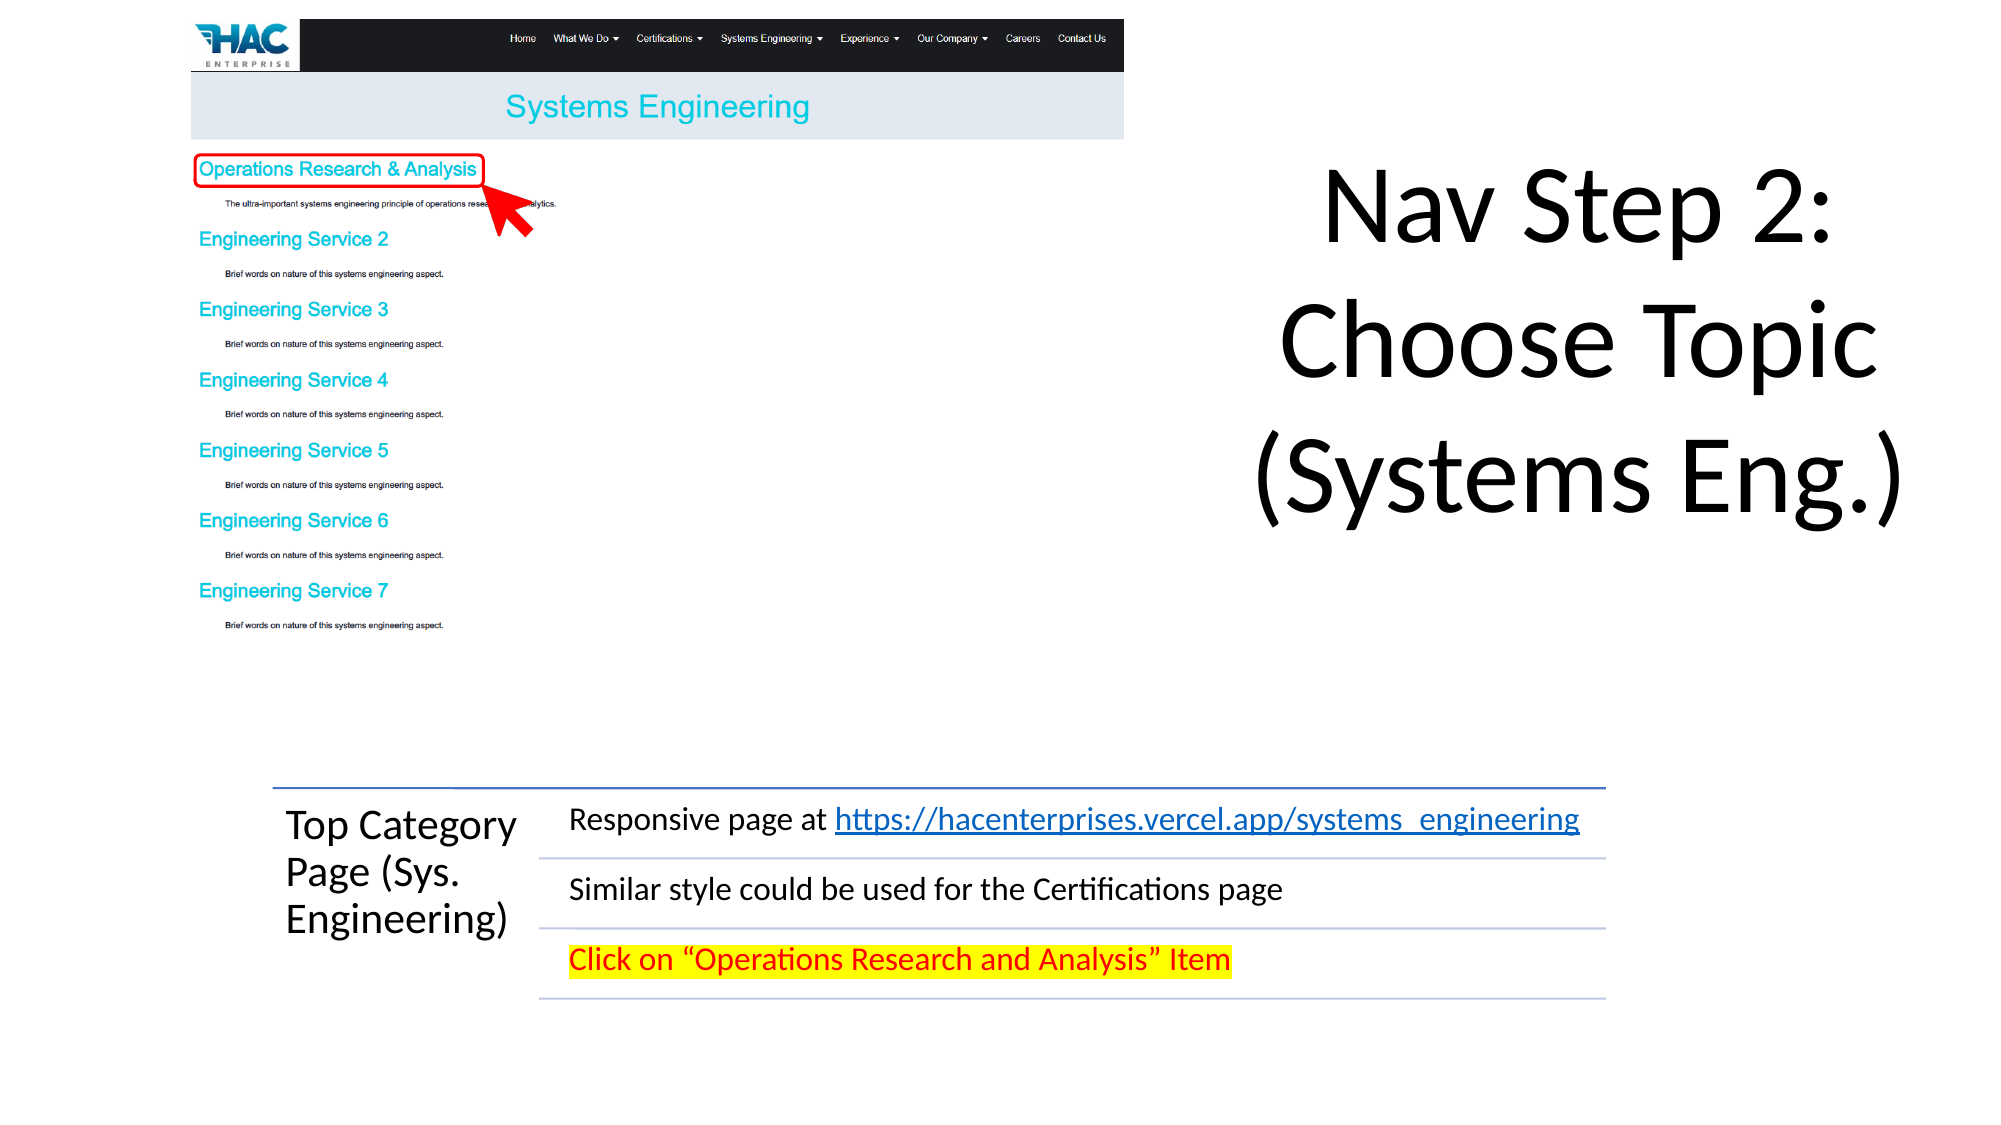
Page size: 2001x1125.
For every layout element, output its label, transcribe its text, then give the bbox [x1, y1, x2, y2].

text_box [272, 788, 1606, 1002]
text_box Nav Step 2: Choose Topic (Systems Eng.) [1235, 122, 1924, 543]
picture [191, 19, 1124, 739]
